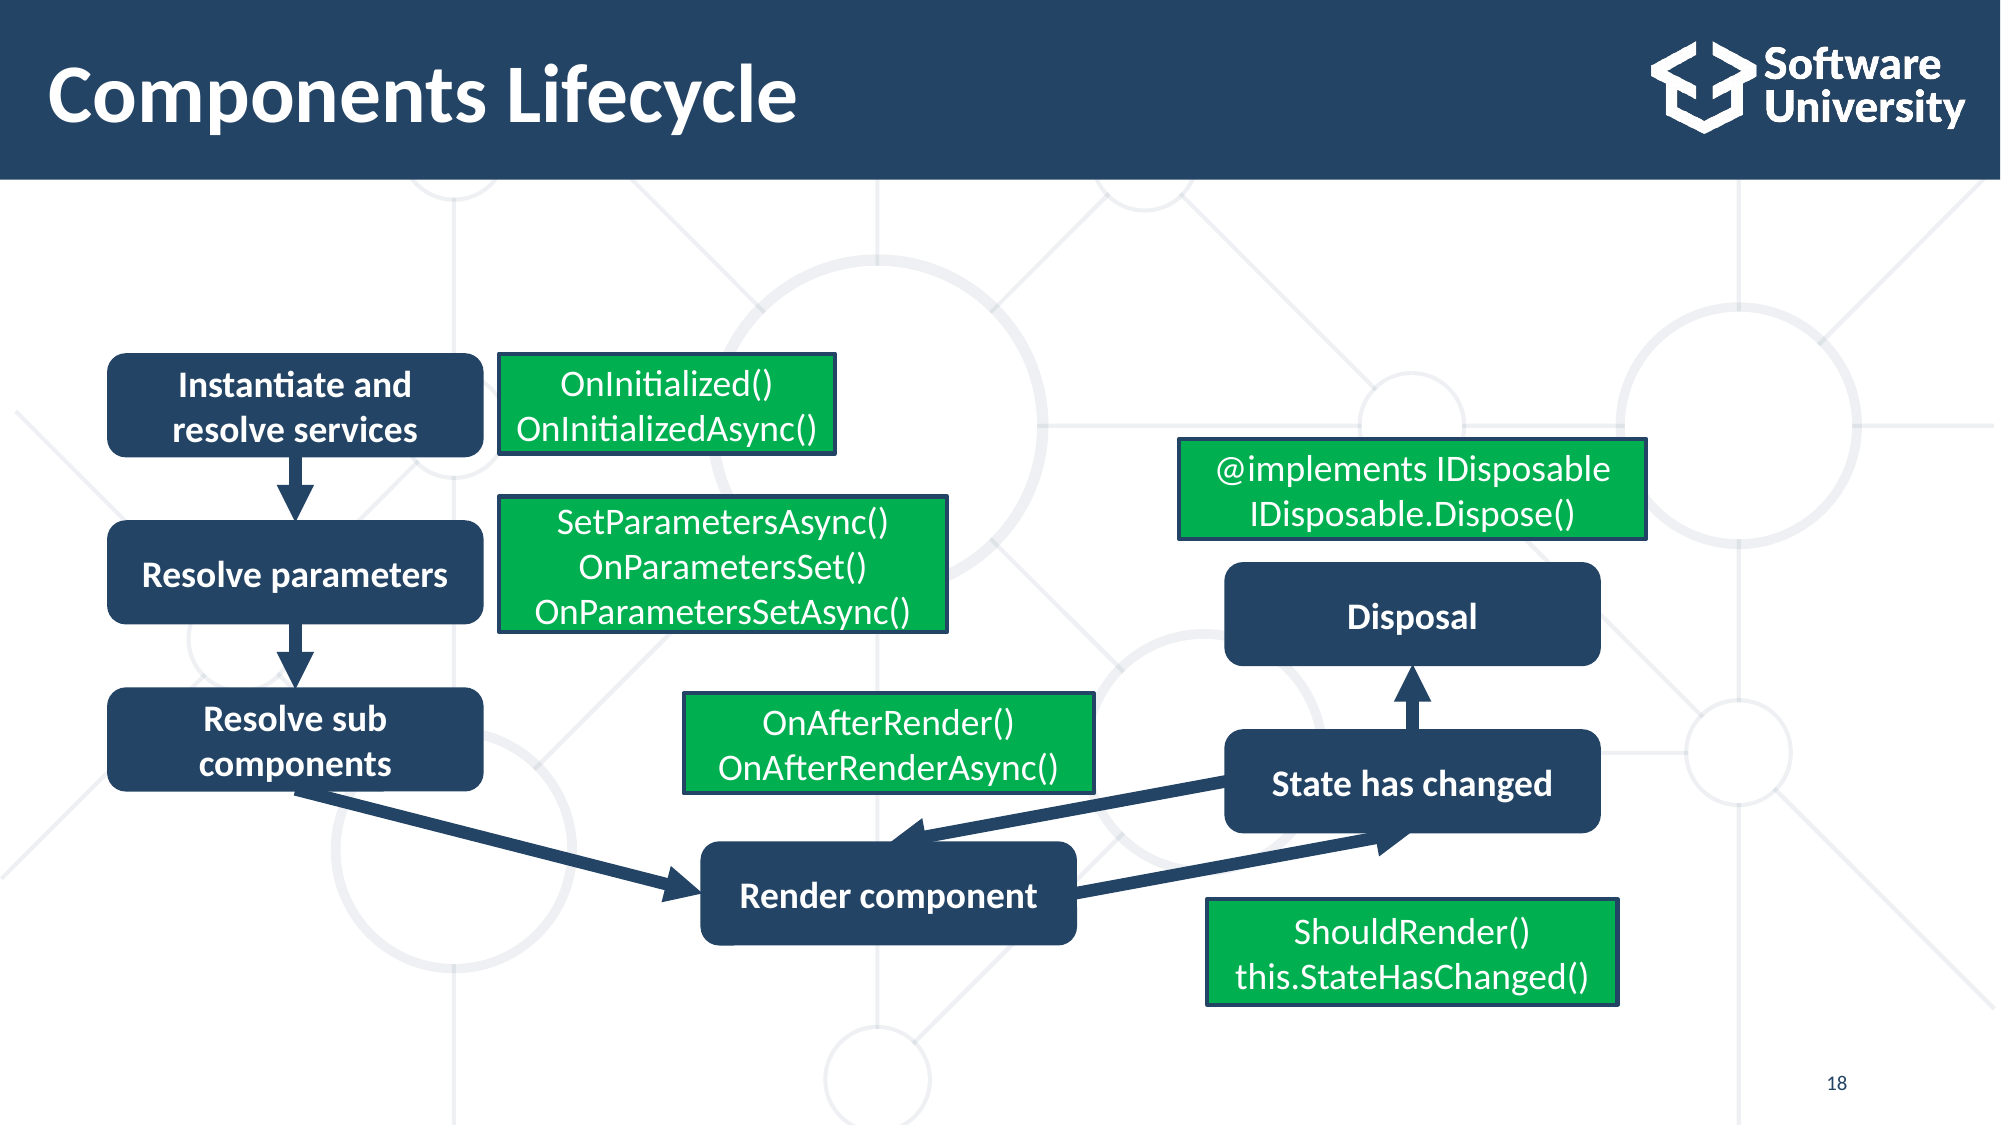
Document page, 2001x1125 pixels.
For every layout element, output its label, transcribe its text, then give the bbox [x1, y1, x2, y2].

text_box Disposal [1224, 562, 1601, 667]
slide_number 18 [1412, 1042, 1863, 1103]
text_box SetParametersAsync() OnParametersSet() OnParametersSetAsync() [497, 494, 949, 634]
text_box Resolve parameters [107, 520, 484, 625]
text_box OnAfterRender() OnAfterRenderAsync() [682, 691, 1096, 795]
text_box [888, 780, 1227, 844]
text_box @implements IDisposable IDisposable.Dispose() [1177, 437, 1648, 541]
text_box State has changed [1224, 729, 1601, 834]
text_box [651, 52, 1877, 270]
text_box Instantiate and resolve services [107, 353, 484, 458]
title Components Lifecycle [31, 16, 1625, 162]
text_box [1074, 830, 1413, 894]
text_box OnInitialized() OnInitializedAsync() [497, 352, 837, 456]
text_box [295, 789, 703, 894]
text_box ShouldRender() this.StateHasChanged() [1205, 897, 1620, 1007]
picture [1651, 41, 1966, 134]
text_box Resolve sub components [107, 687, 484, 792]
text_box Render component [700, 841, 1078, 946]
